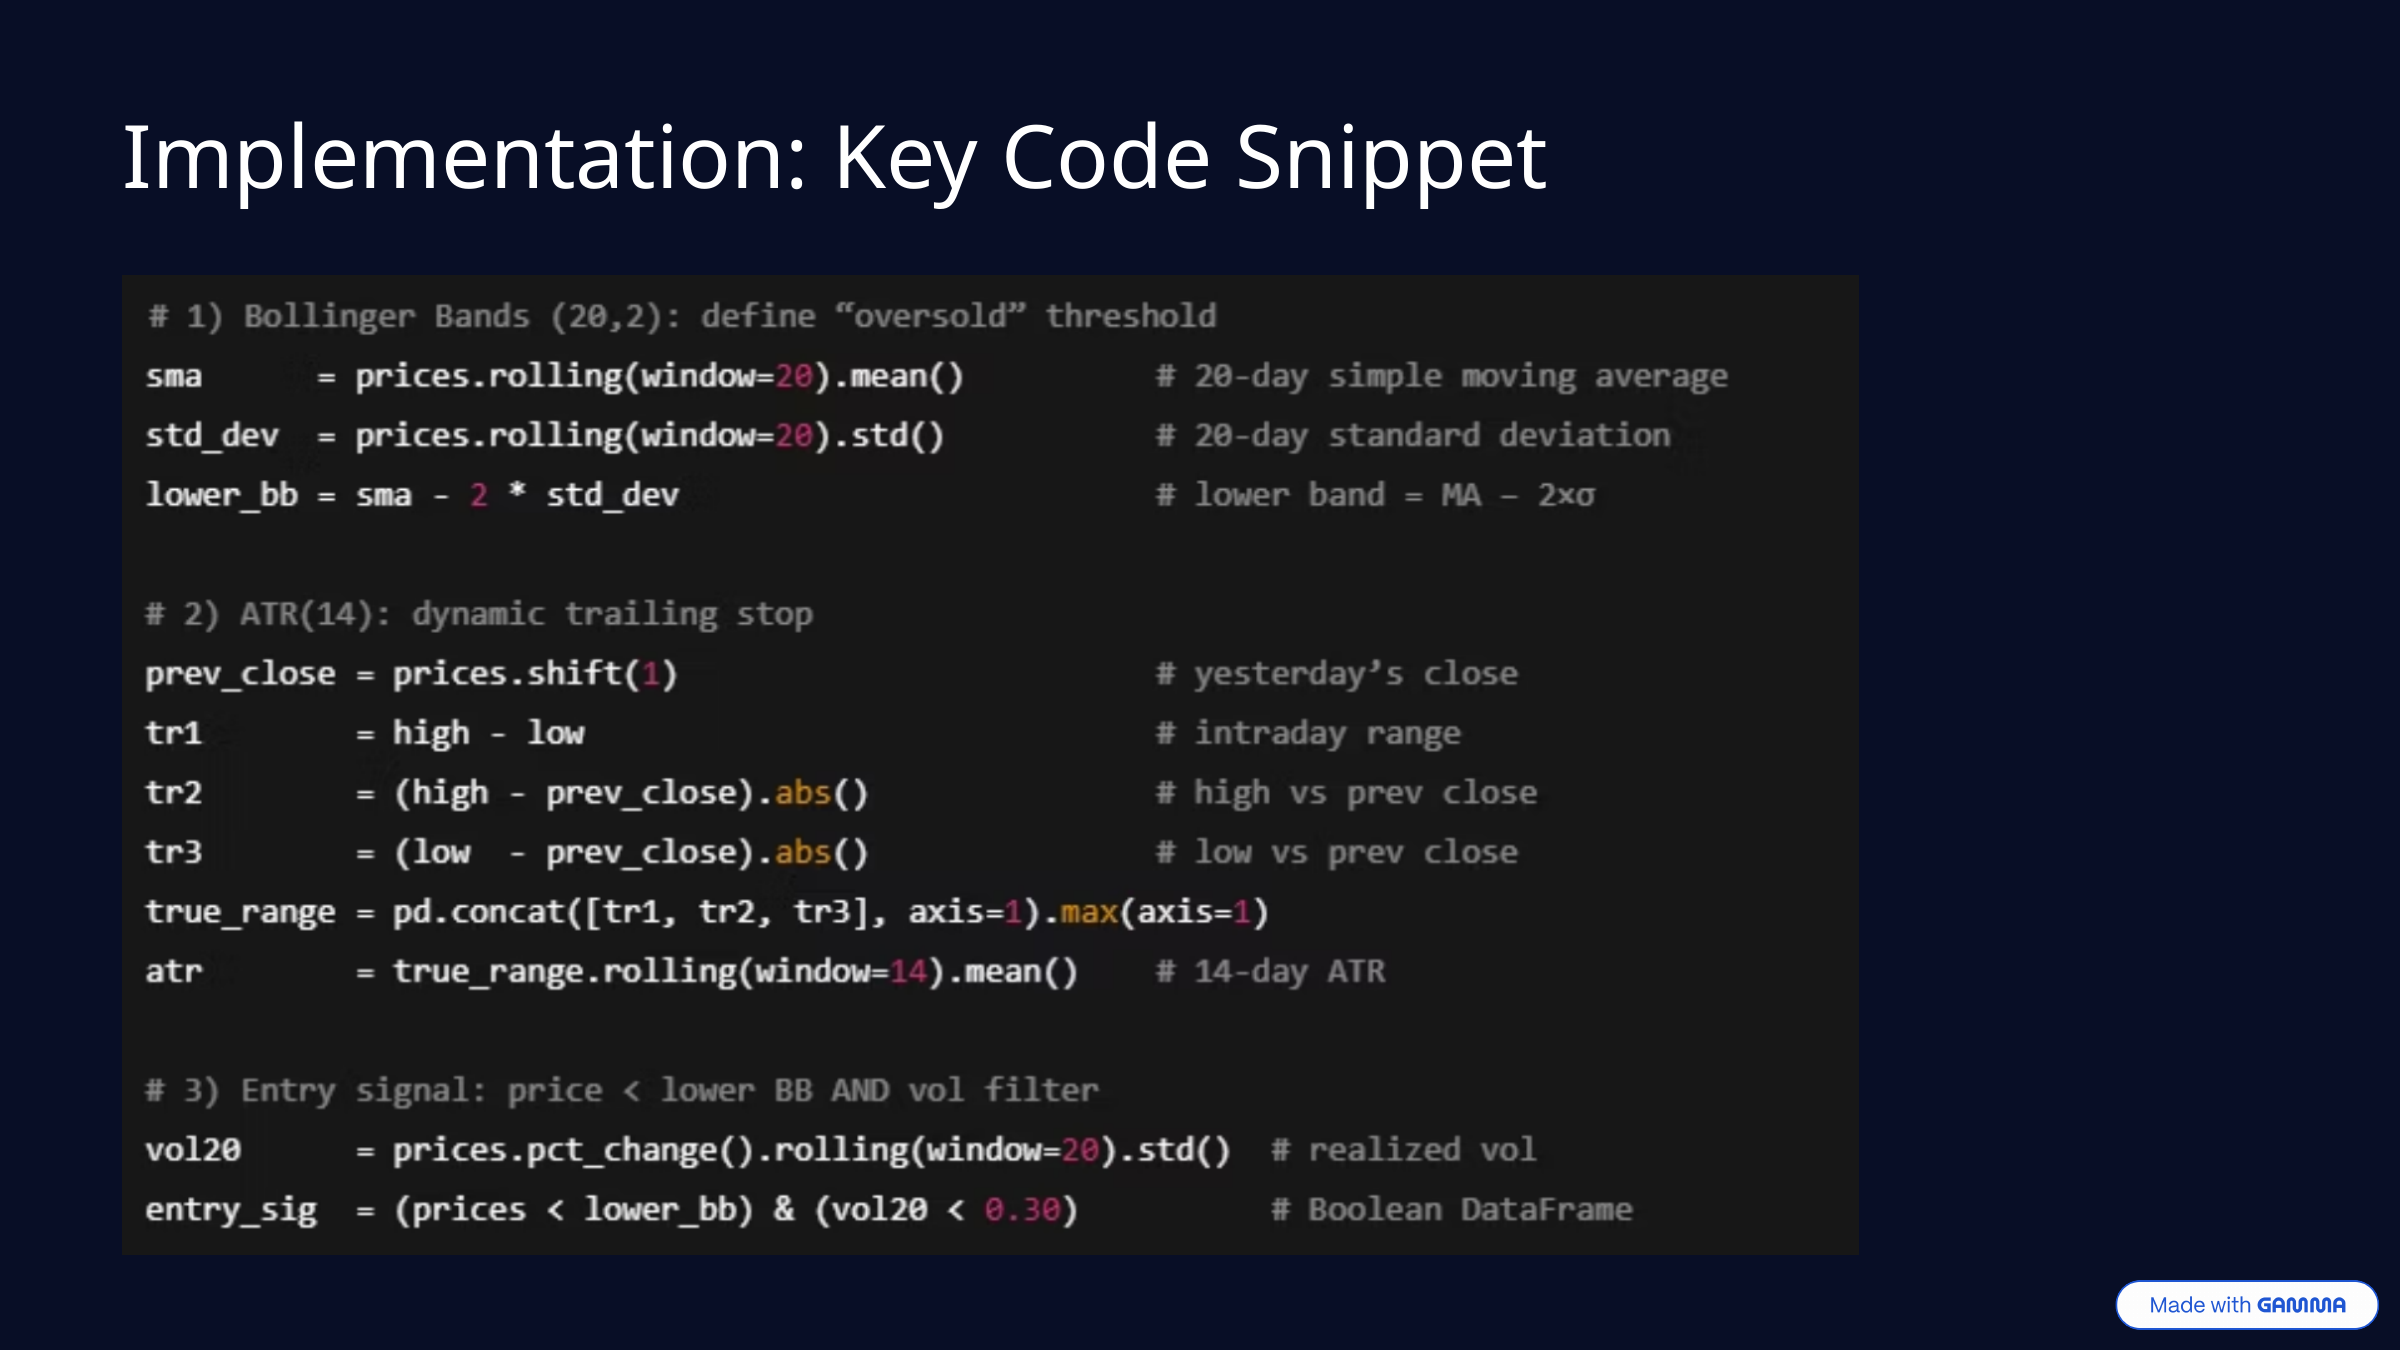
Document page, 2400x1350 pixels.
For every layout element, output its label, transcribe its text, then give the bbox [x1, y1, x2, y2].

picture [122, 275, 1859, 1255]
text_box Implementation: Key Code Snippet [122, 96, 1579, 206]
picture [2106, 1271, 2389, 1339]
